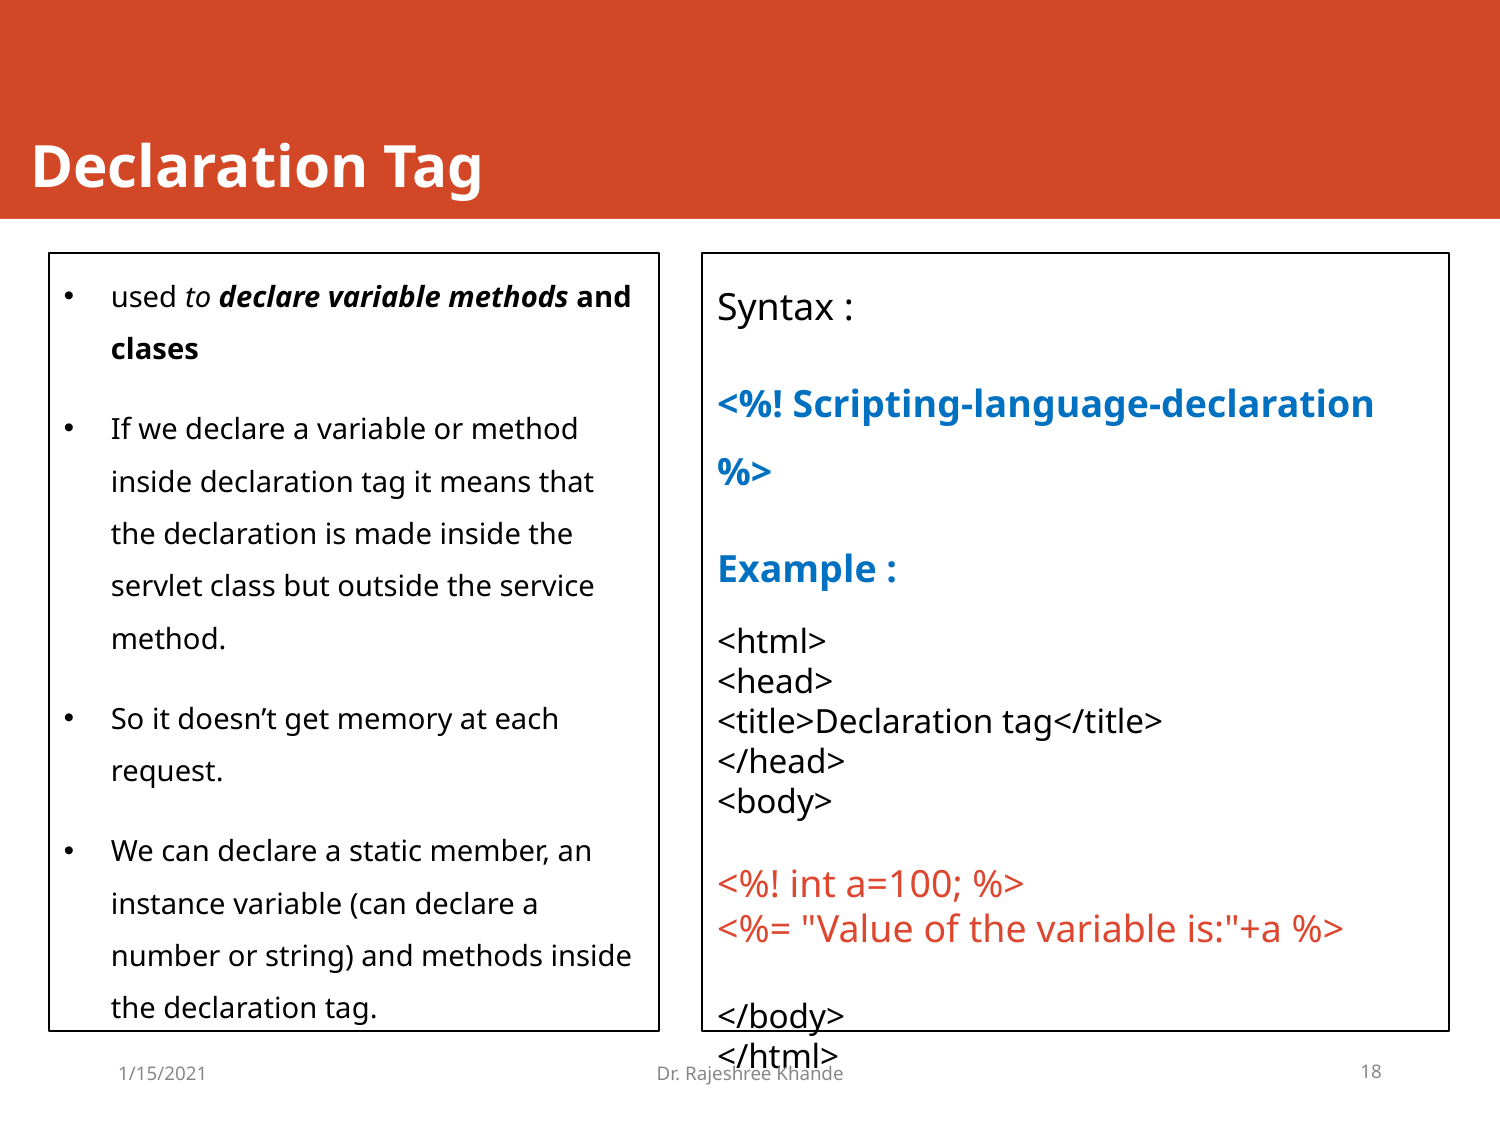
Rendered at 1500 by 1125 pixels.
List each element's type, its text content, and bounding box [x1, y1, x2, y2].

slide_number 18 [993, 1042, 1397, 1103]
list used to declare variable methods and clases If we declare a variable or method inside declaration tag it means that the declaration is made inside the servlet class but outside the service method. So it doesn’t get memory at each request. We can declare a static member, an instance variable (can declare a number or string) and methods inside the declaration tag. [49, 252, 660, 1031]
text_box Syntax : <%! Scripting-language-declaration %> Example : <html> <head> <title>Declaration tag</title> </head> <body> <%! int a=100; %> <%= "Value of the variable is:"+a %> </body> </html> [702, 252, 1450, 1031]
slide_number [103, 1042, 507, 1103]
footer Dr. Rajeshree Khande [571, 1042, 929, 1103]
title Declaration Tag [15, 8, 1338, 207]
